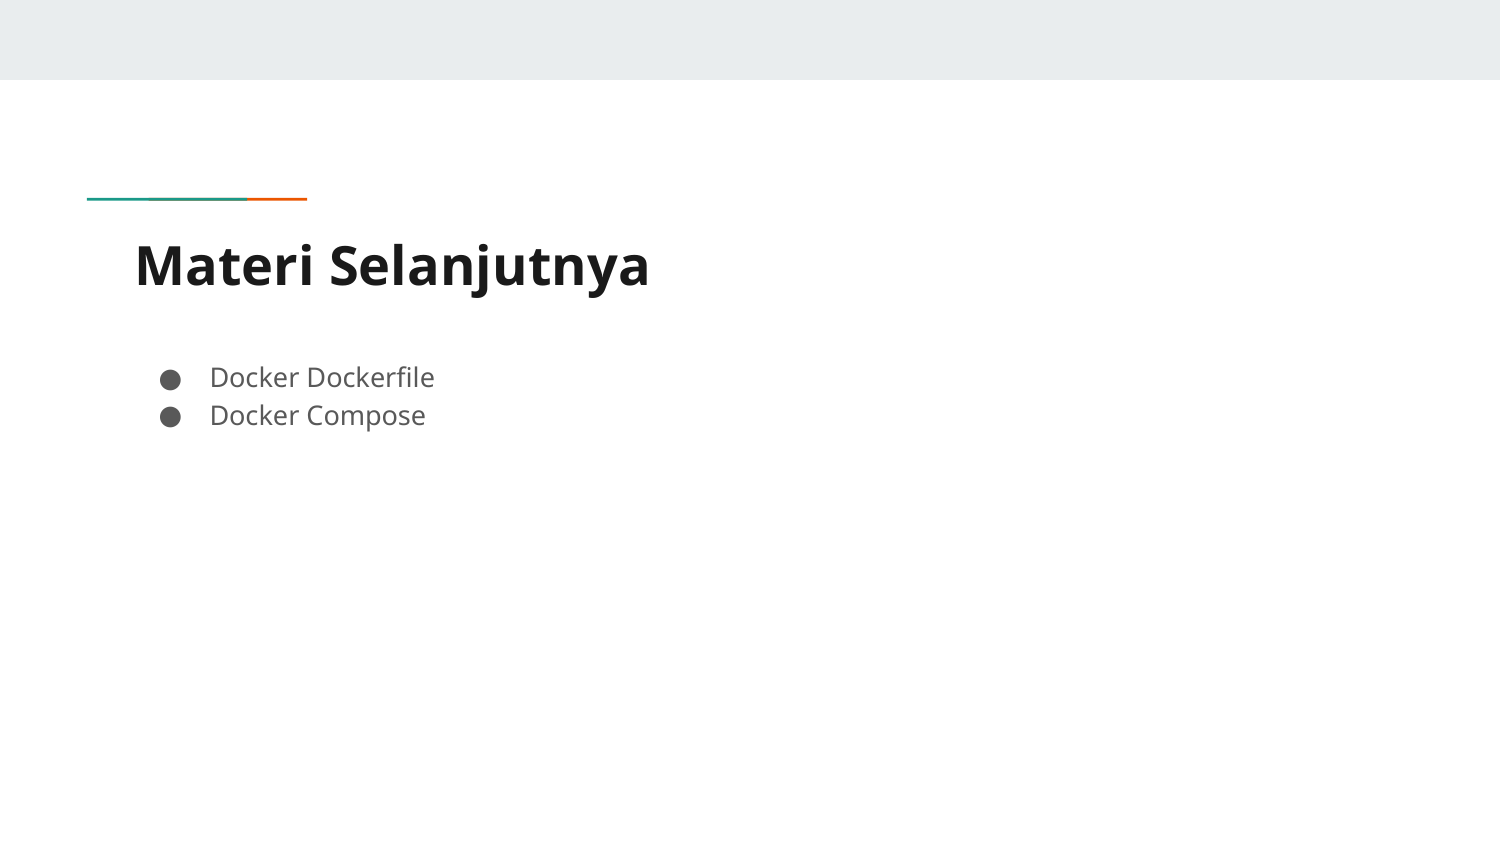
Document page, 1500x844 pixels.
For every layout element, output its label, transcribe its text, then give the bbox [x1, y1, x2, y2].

list Docker Dockerfile Docker Compose [119, 341, 1381, 712]
title Materi Selanjutnya [119, 216, 1381, 305]
